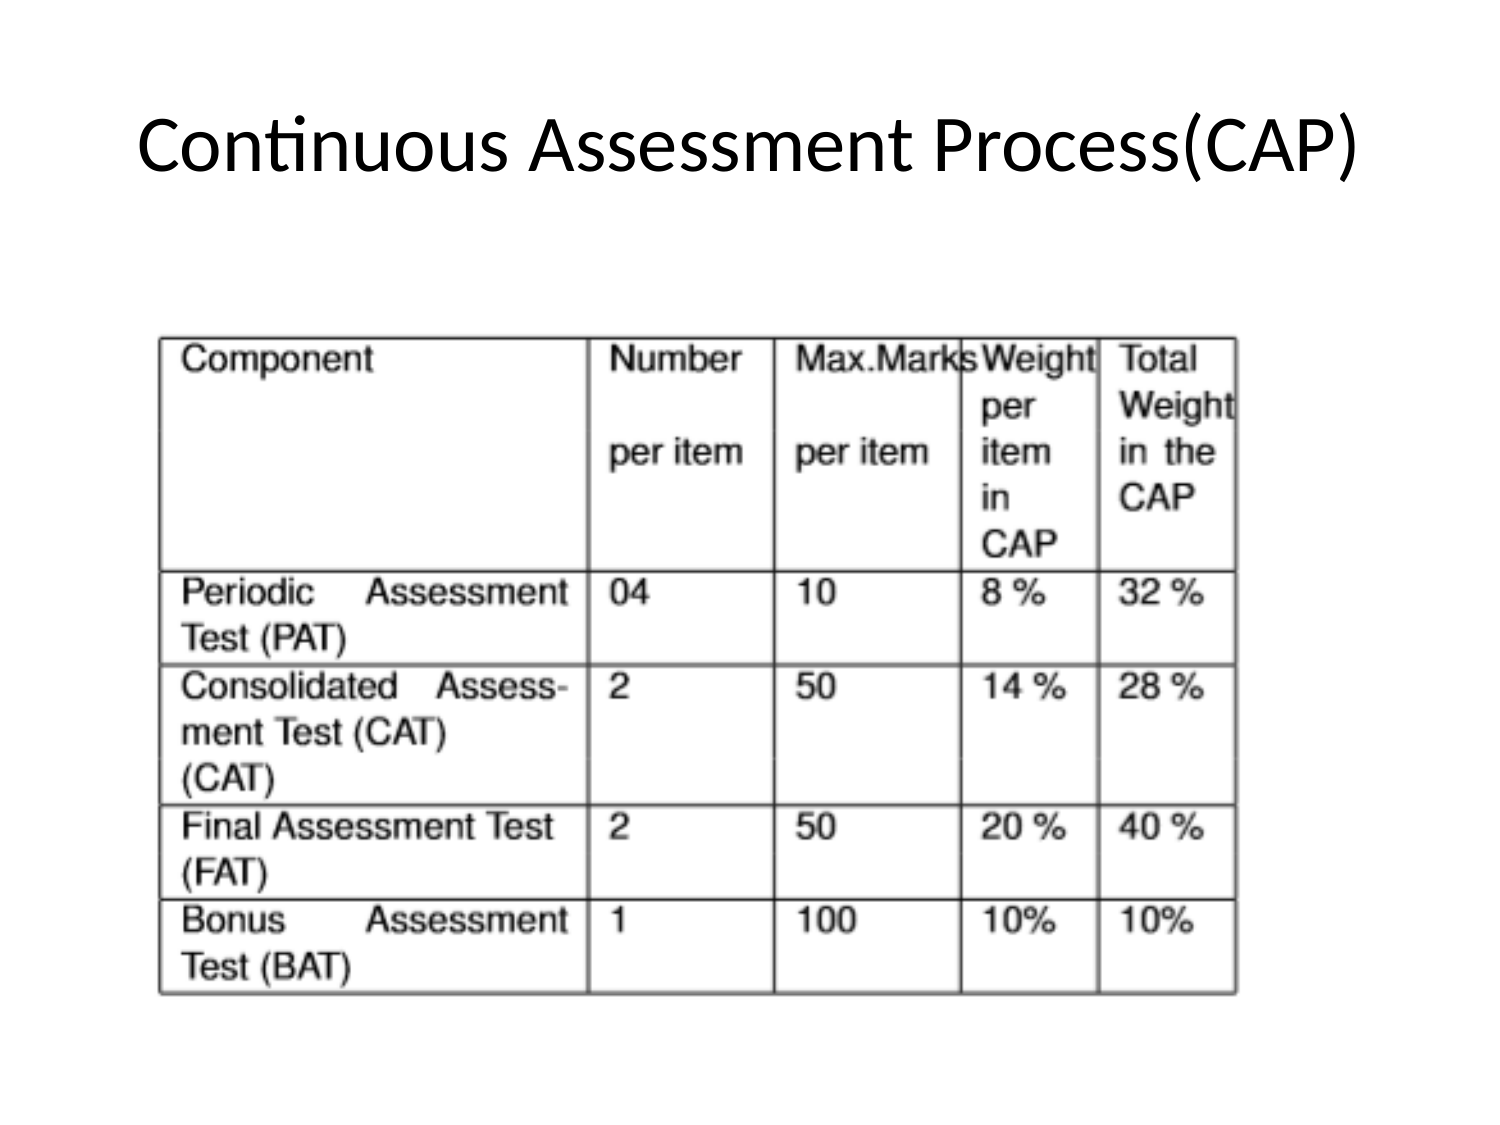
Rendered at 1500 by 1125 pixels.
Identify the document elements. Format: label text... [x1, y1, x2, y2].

title Continuous Assessment Process(CAP) [75, 45, 1425, 233]
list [123, 302, 1276, 1053]
